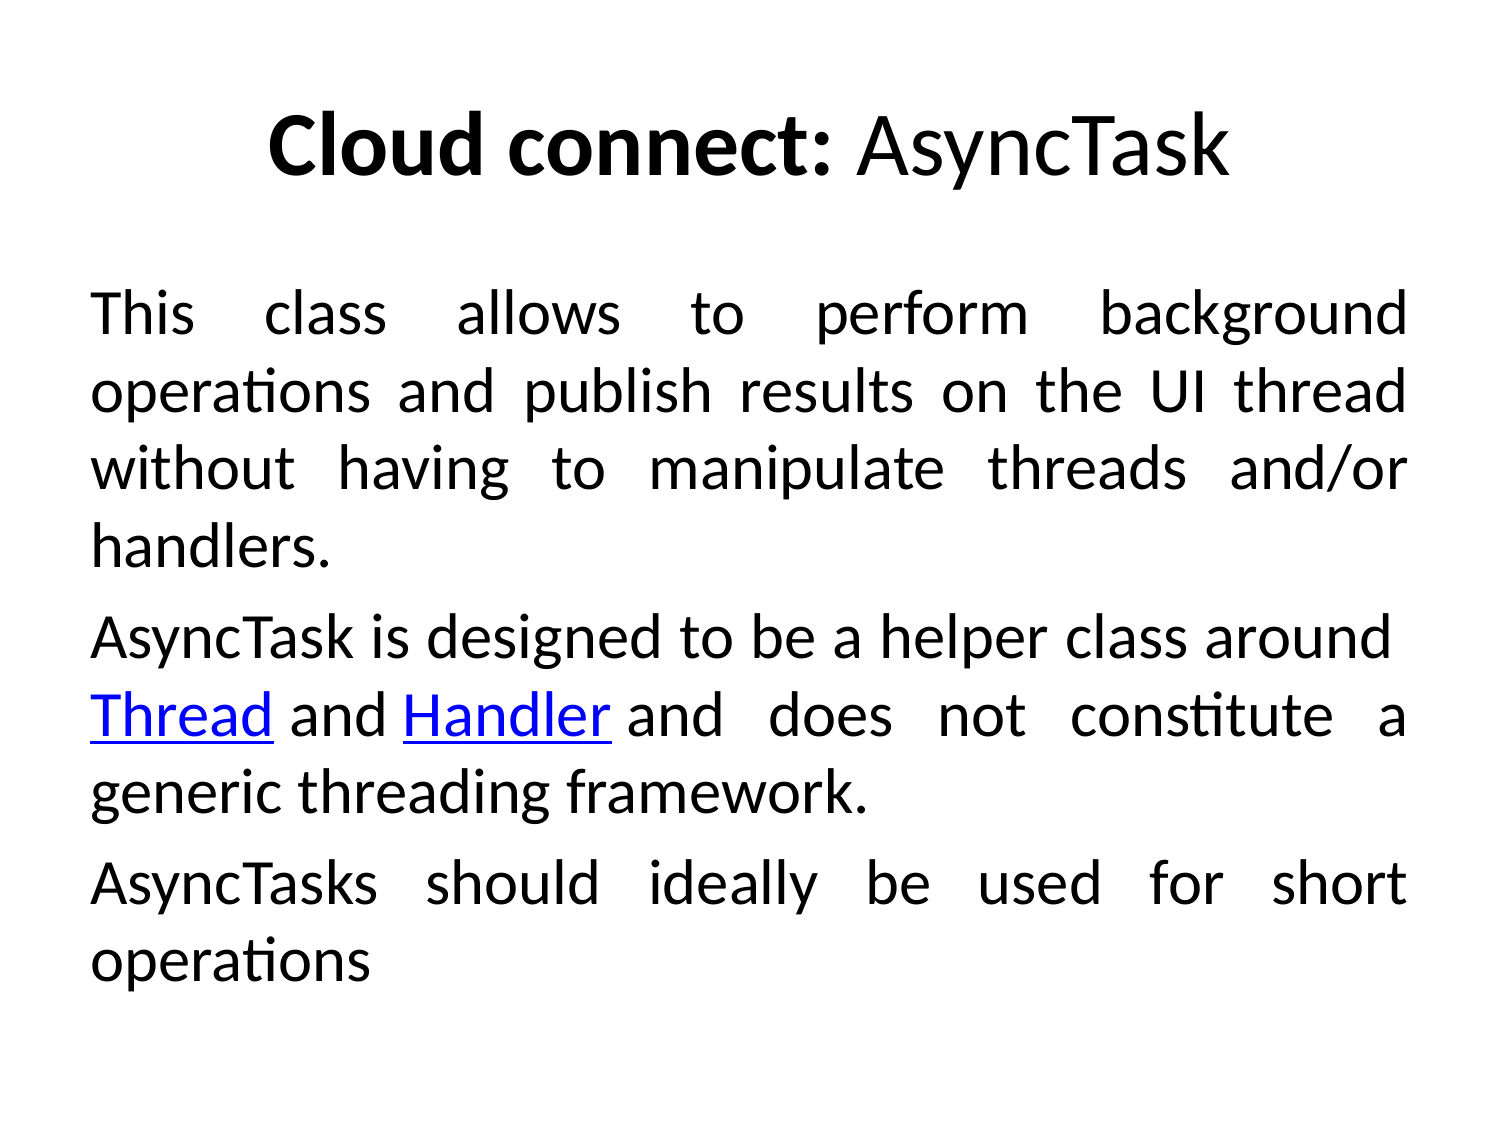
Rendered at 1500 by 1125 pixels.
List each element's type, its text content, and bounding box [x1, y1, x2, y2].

title Cloud connect: AsyncTask [75, 45, 1425, 233]
list This class allows to perform background operations and publish results on the UI thread without having to manipulate threads and/or handlers. AsyncTask is designed to be a helper class around Thread and Handler and does not constitute a generic threading framework. AsyncTasks should ideally be used for short operations [75, 262, 1425, 1005]
